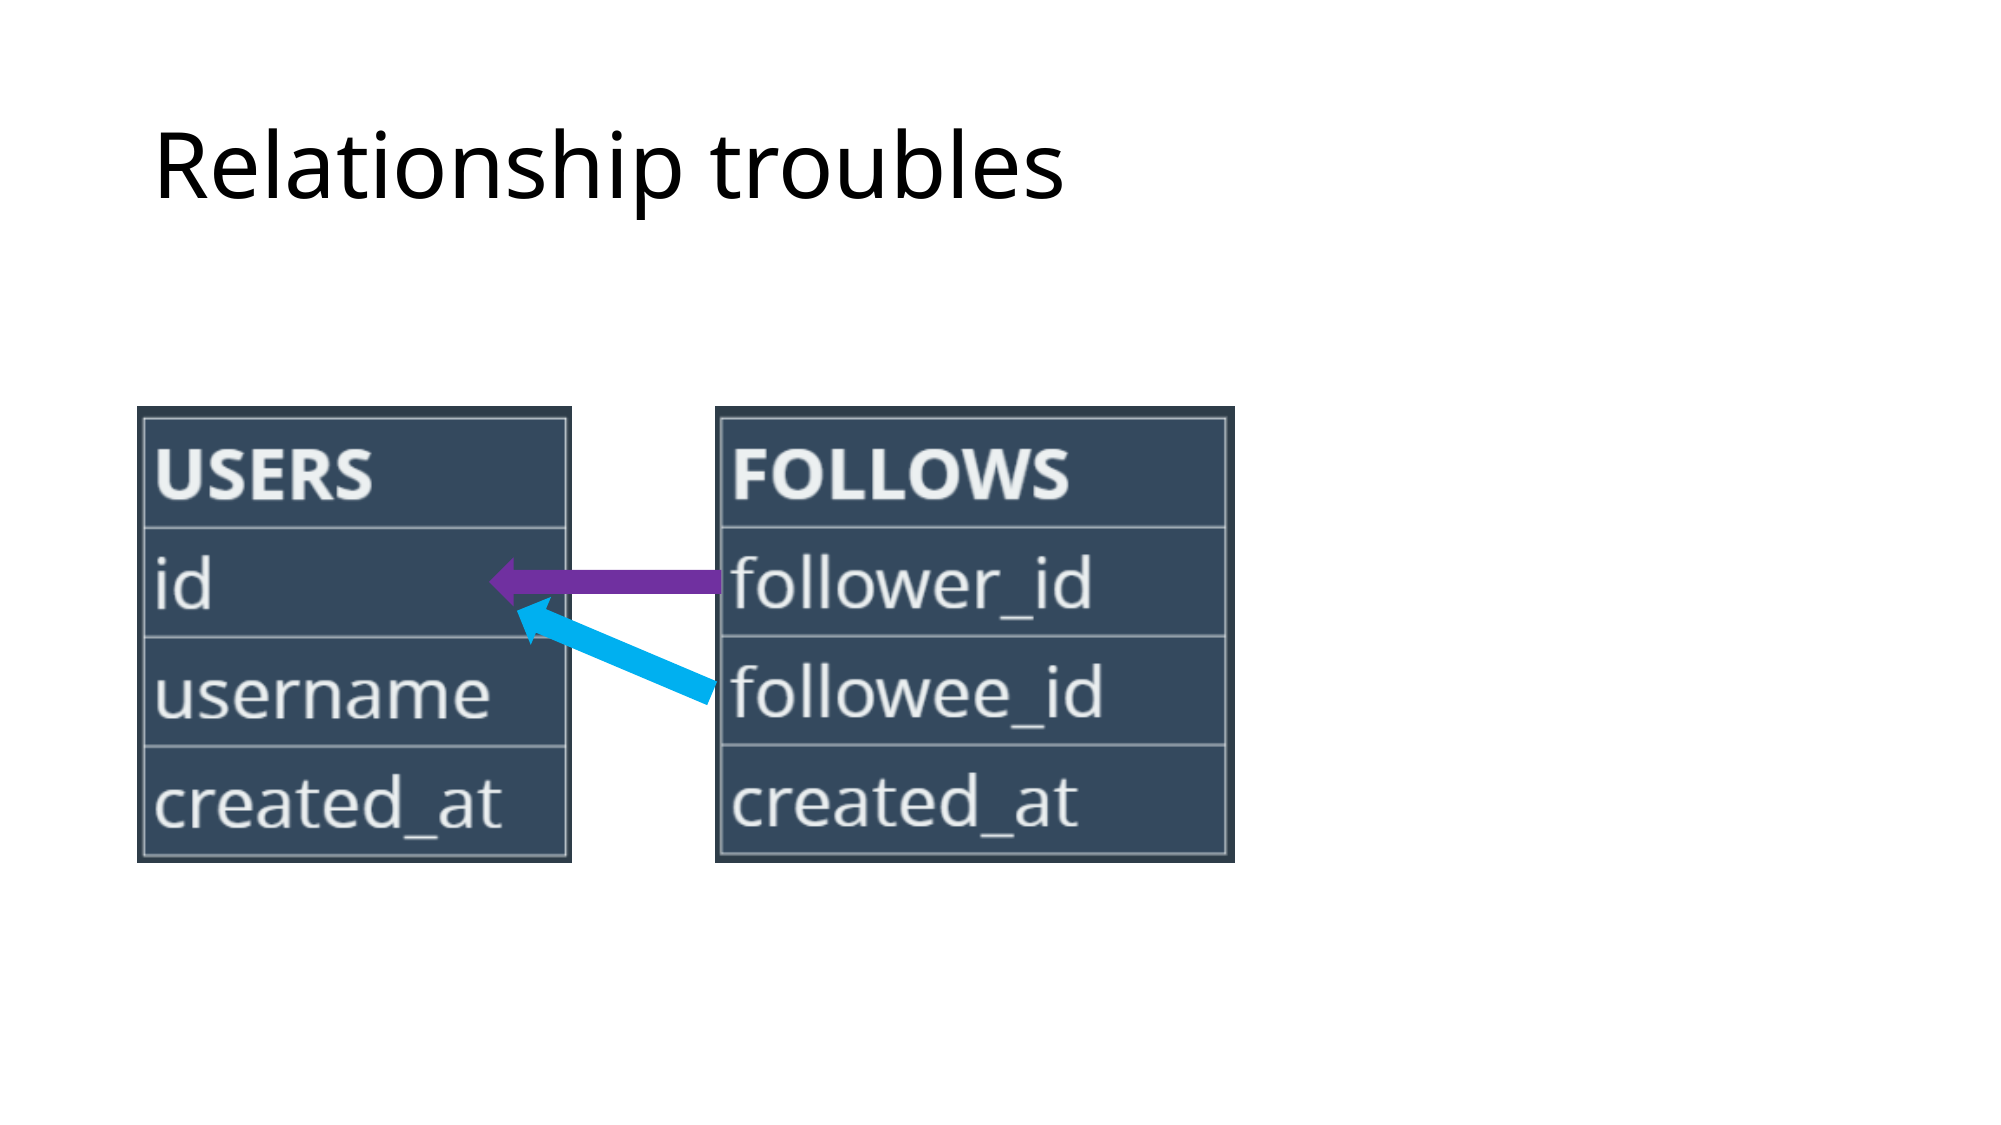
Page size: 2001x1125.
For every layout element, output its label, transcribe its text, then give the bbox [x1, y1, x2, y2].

title Relationship troubles [137, 59, 1863, 278]
text_box [572, 620, 715, 706]
picture [137, 406, 572, 863]
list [715, 406, 1235, 863]
text_box [572, 569, 715, 594]
